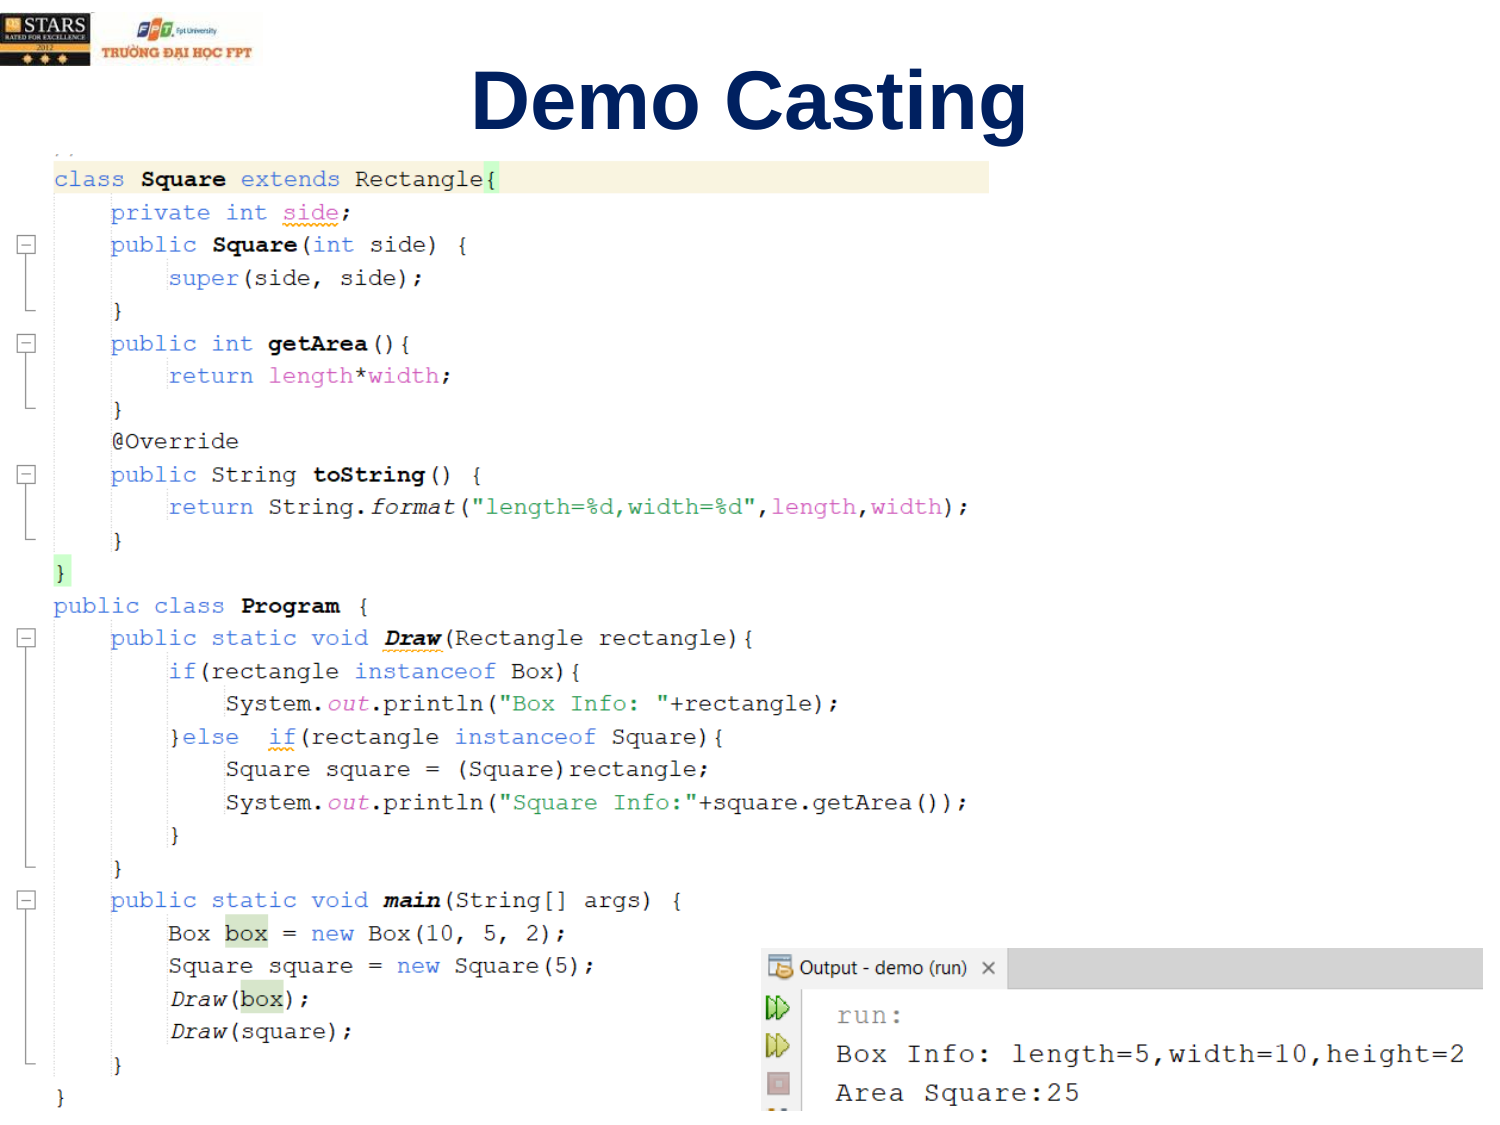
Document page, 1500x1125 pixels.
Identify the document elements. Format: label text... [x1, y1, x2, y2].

picture [12, 154, 1483, 1112]
title Demo Casting [75, 37, 1425, 155]
picture [0, 12, 263, 66]
